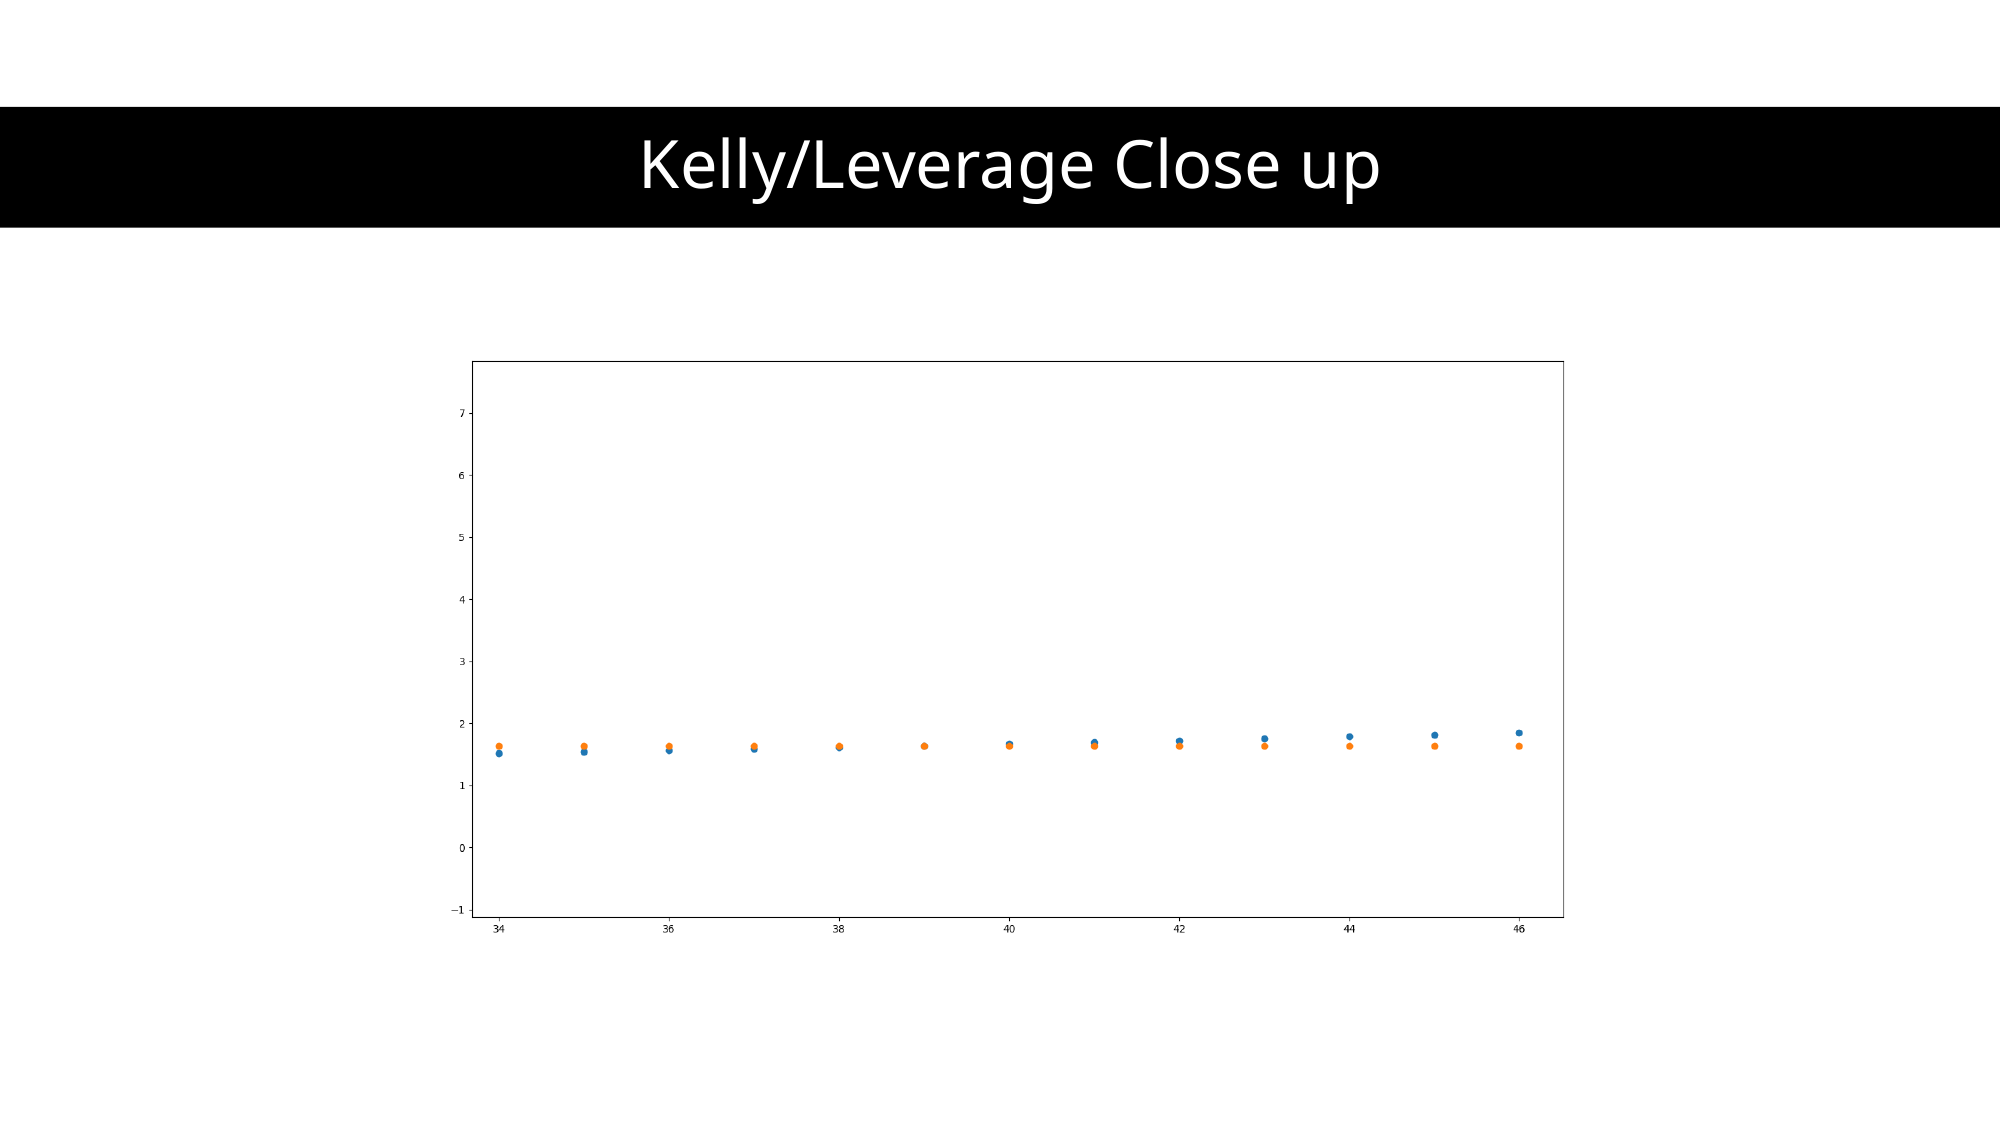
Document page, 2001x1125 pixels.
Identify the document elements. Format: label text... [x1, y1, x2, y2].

text_box [0, 106, 2000, 229]
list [296, 274, 1704, 996]
title Kelly/Leverage Close up [91, 105, 1931, 228]
